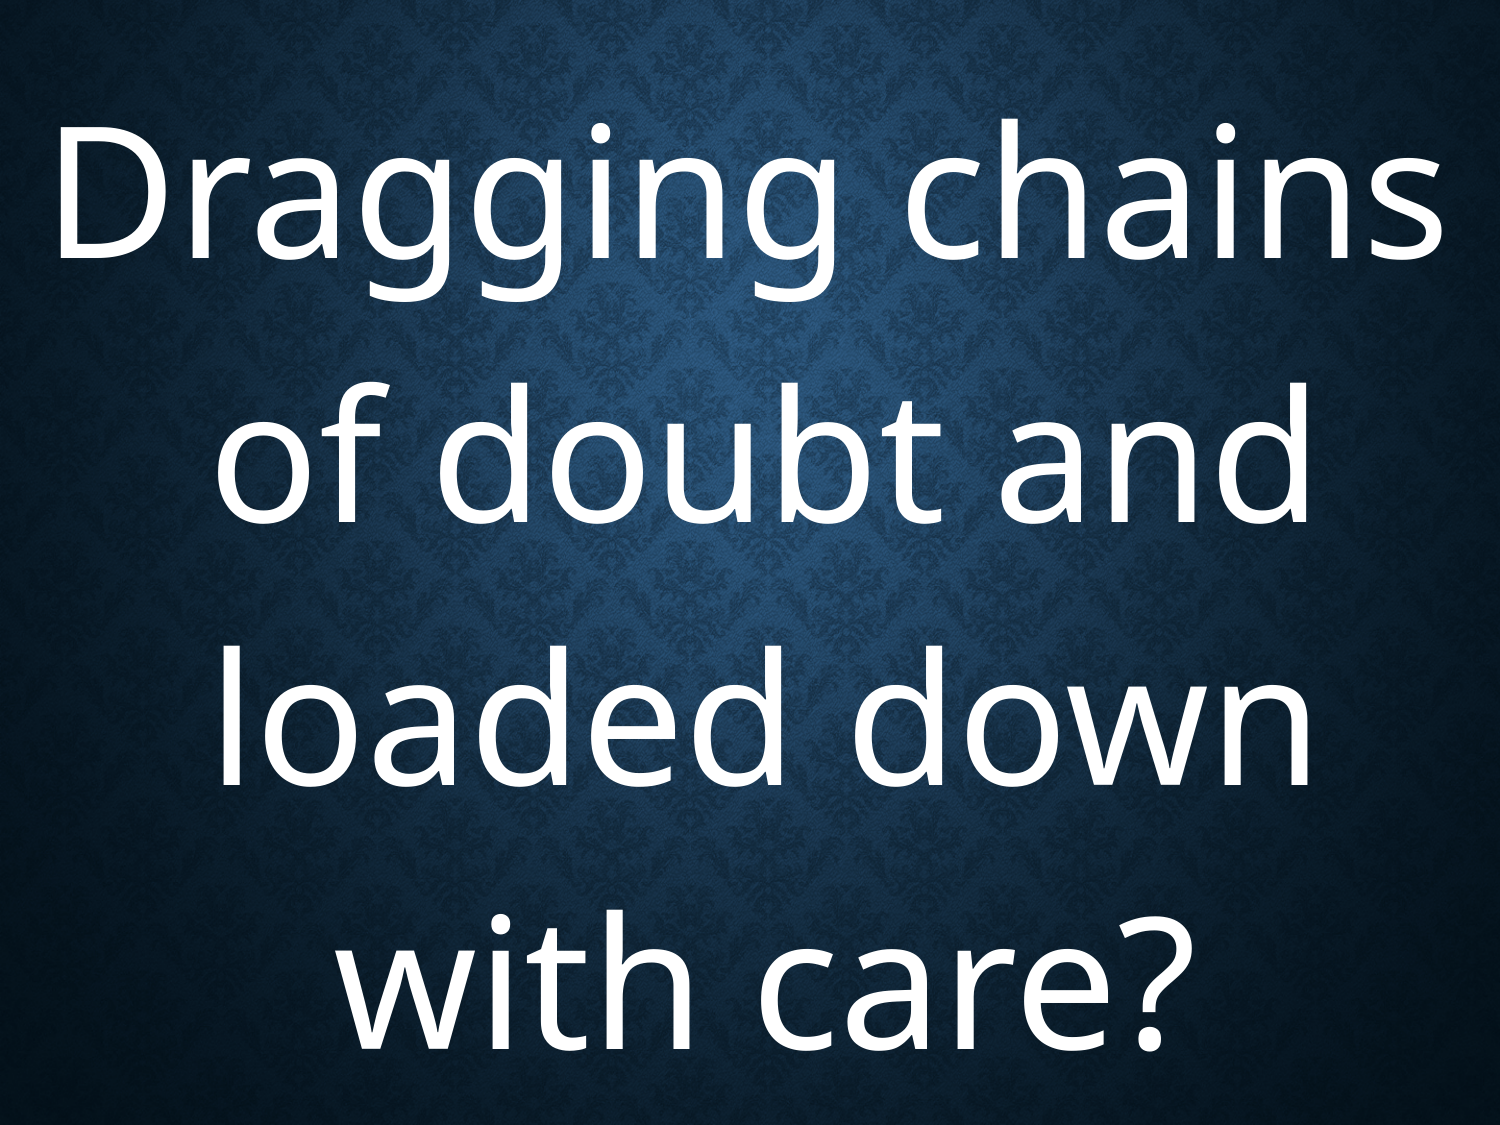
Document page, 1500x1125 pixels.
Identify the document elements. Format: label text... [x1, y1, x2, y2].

list Dragging chains of doubt and loaded down with care? [0, 23, 1500, 1125]
